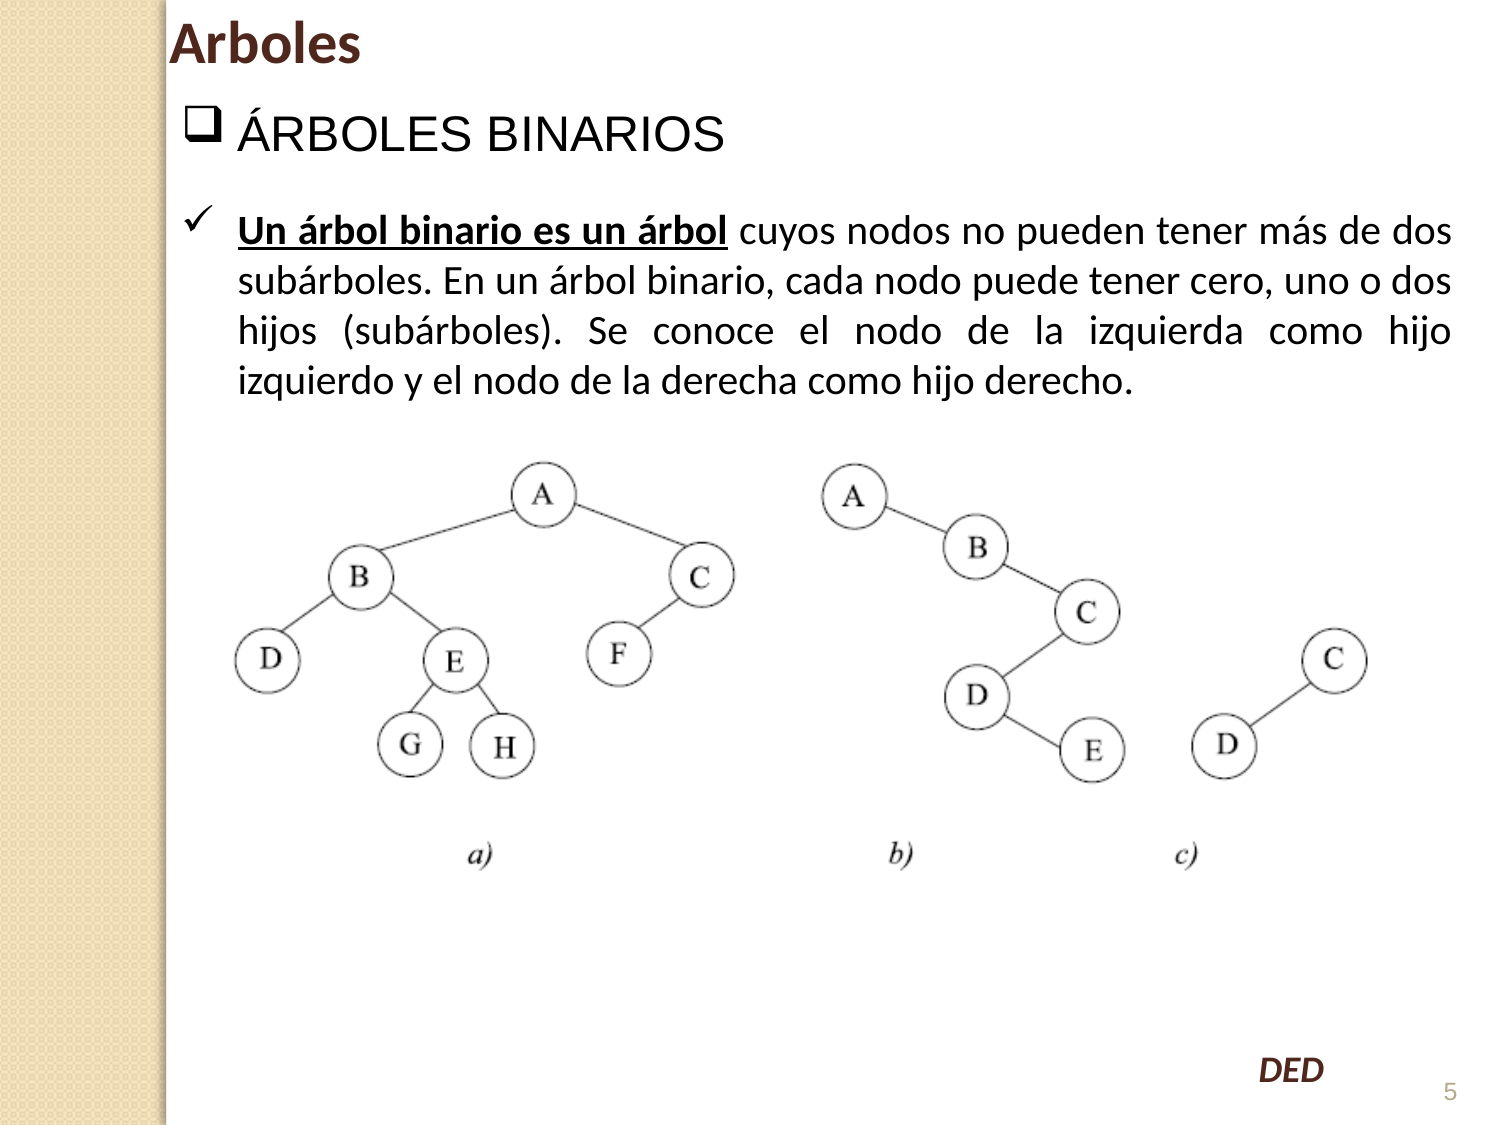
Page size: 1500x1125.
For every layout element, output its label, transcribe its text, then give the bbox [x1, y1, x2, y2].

text_box ÁRBOLES BINARIOS Un árbol binario es un árbol cuyos nodos no pueden tener más de dos subárboles. En un árbol binario, cada nodo puede tener cero, uno o dos hijos (subárboles). Se conoce el nodo de la izquierda como hijo izquierdo y el nodo de la derecha como hijo derecho. [166, 93, 1468, 411]
picture [210, 444, 1466, 898]
text_box Arboles [154, 0, 1427, 94]
slide_number 5 [1413, 1034, 1488, 1113]
text_box DED [1243, 1038, 1384, 1098]
